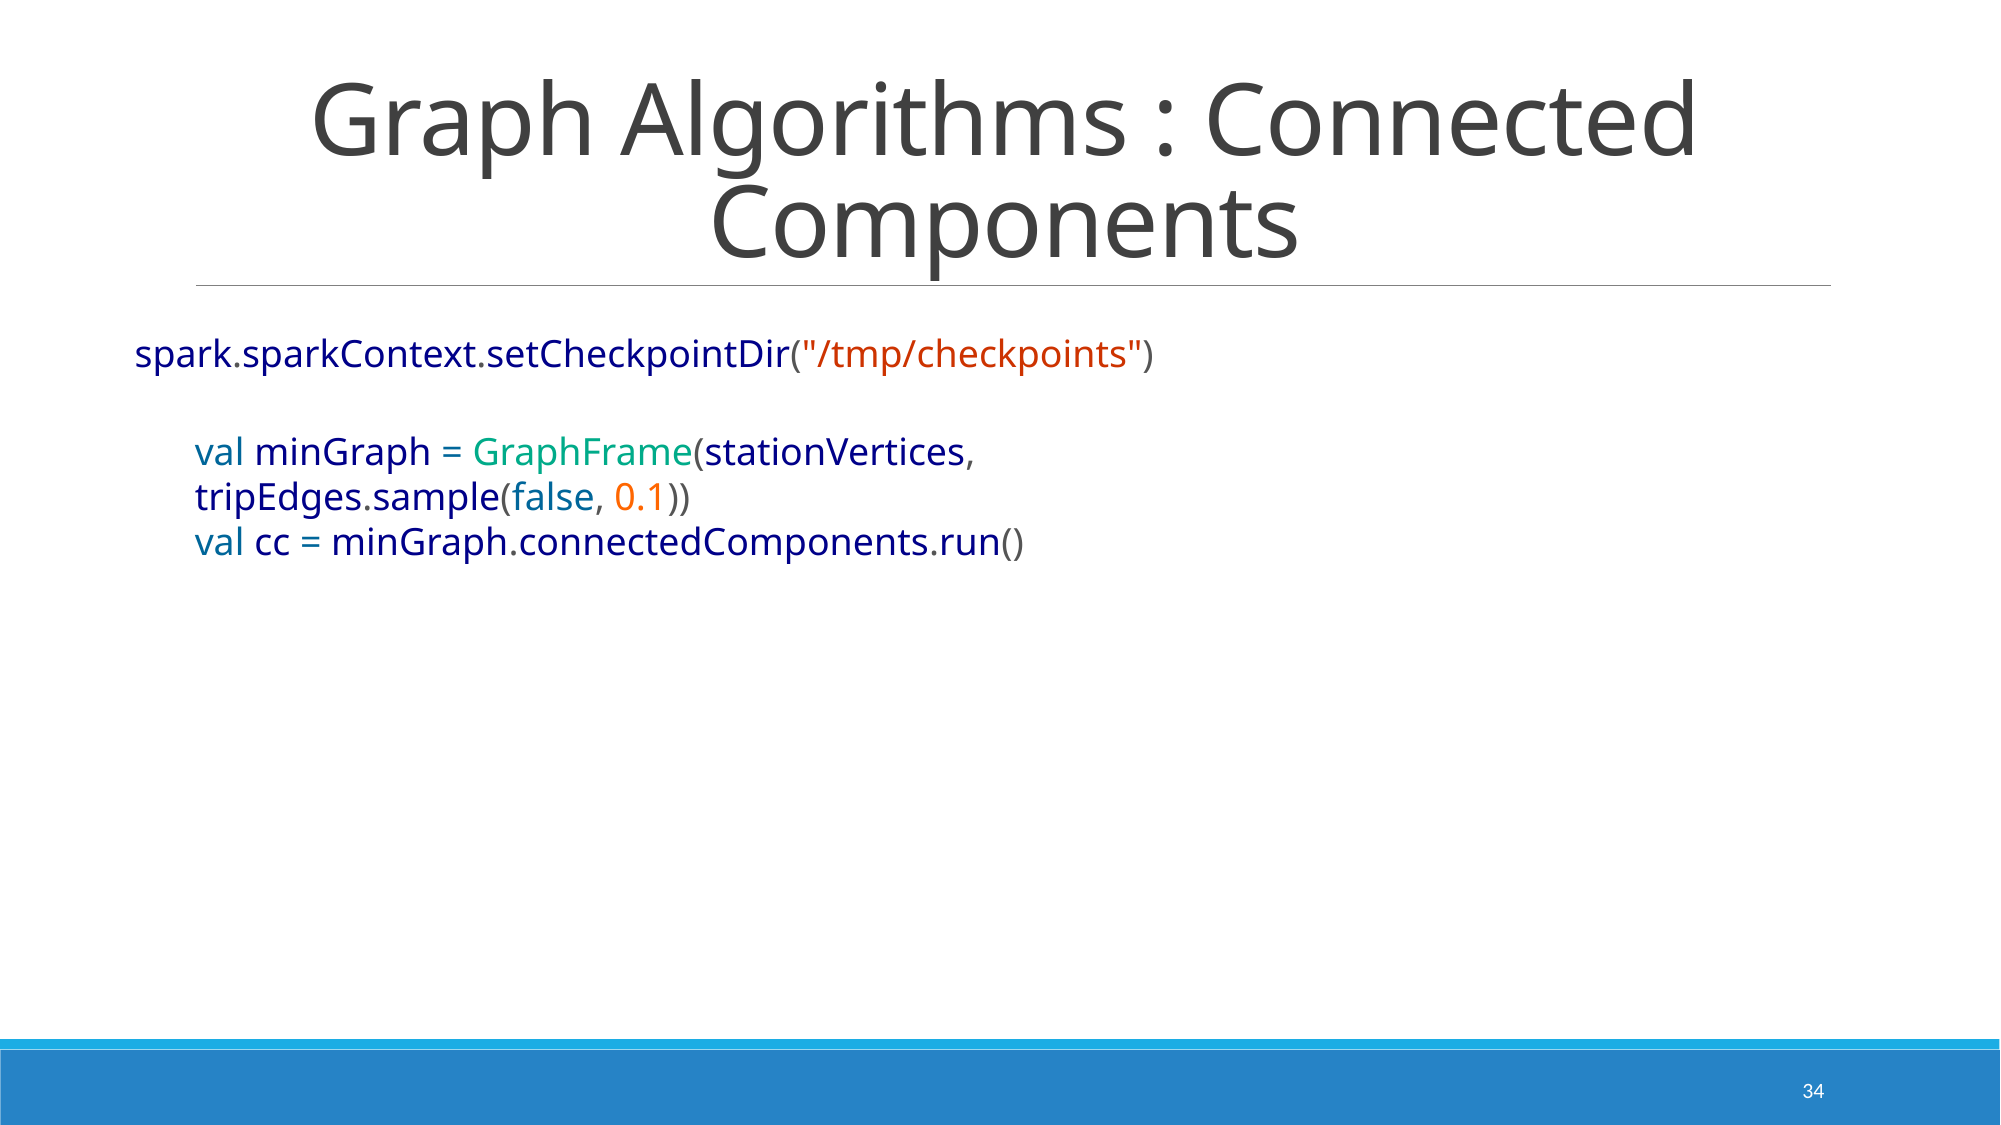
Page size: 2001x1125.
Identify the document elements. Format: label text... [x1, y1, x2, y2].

slide_number 34 [1624, 1059, 1840, 1120]
text_box val minGraph = GraphFrame(stationVertices, tripEdges.sample(false, 0.1)) val cc = minGraph.connectedComponents.run() [180, 420, 1180, 571]
text_box spark.sparkContext.setCheckpointDir("/tmp/checkpoints") [119, 322, 1169, 383]
title Graph Algorithms : Connected Components [180, 47, 1830, 285]
